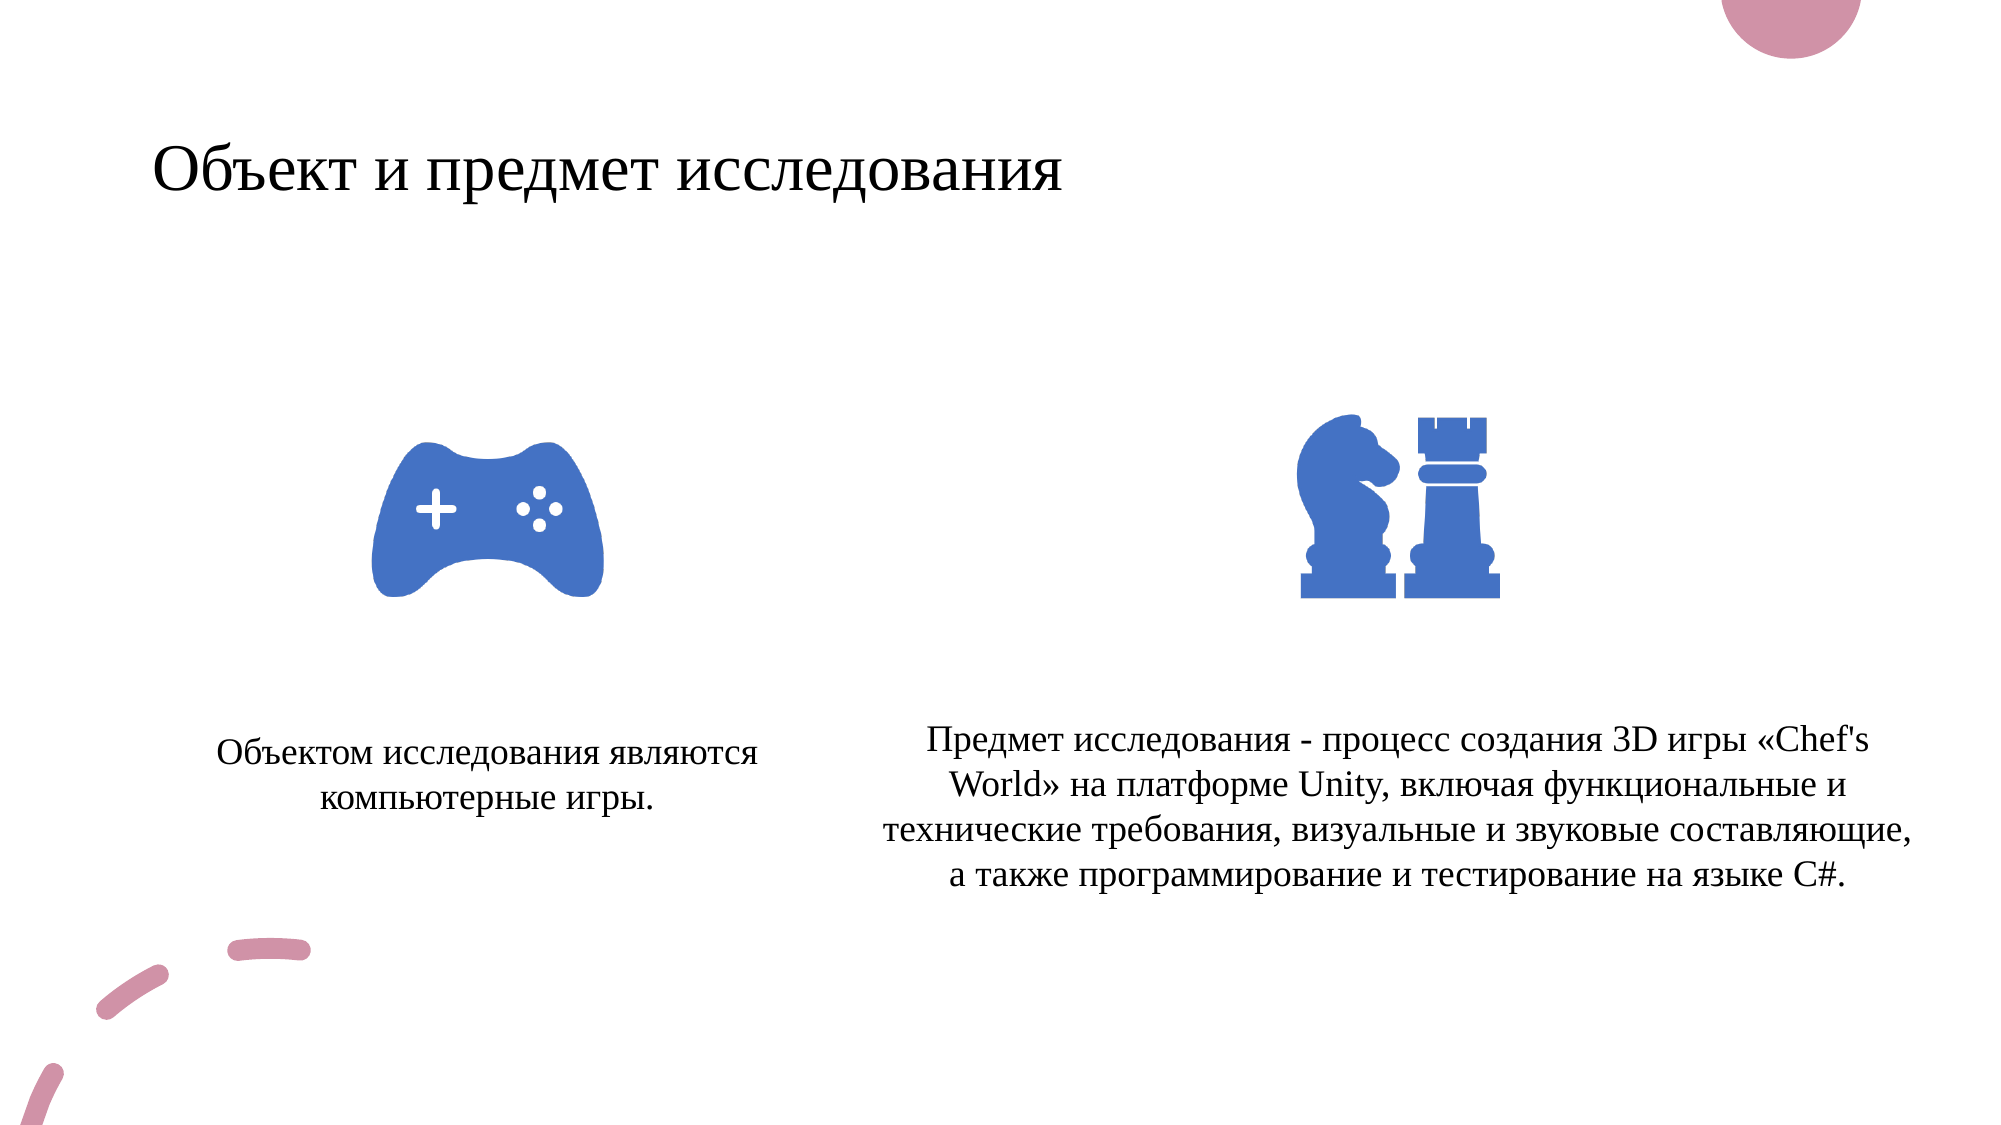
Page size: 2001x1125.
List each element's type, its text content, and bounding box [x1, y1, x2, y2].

title Объект и предмет исследования [137, 59, 1863, 278]
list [195, 289, 1921, 1004]
